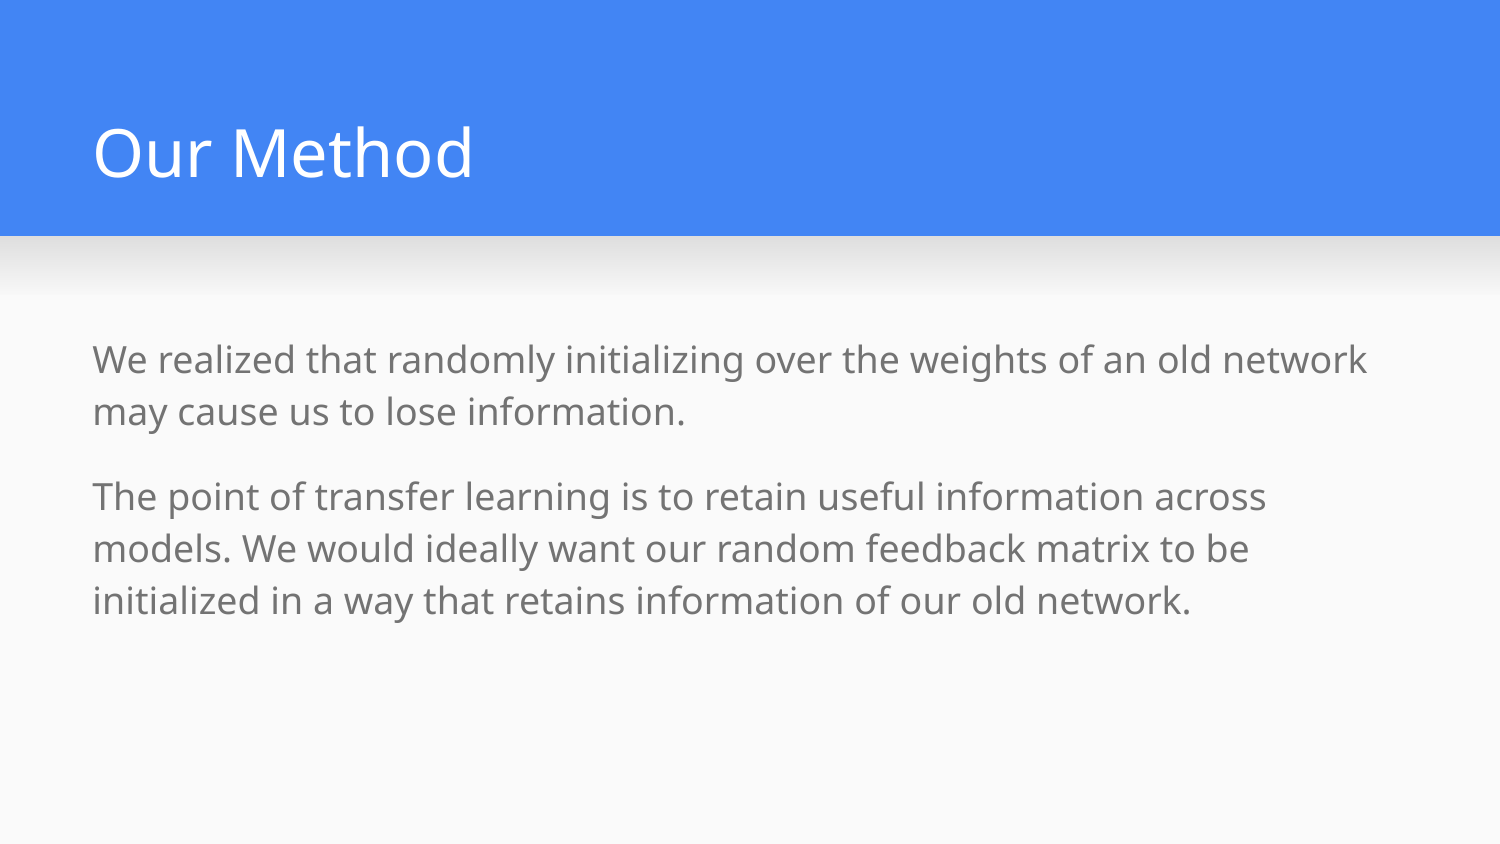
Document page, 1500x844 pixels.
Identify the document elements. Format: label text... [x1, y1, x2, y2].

title Our Method [77, 79, 1427, 206]
list We realized that randomly initializing over the weights of an old network may cause us to lose information. The point of transfer learning is to retain useful information across models. We would ideally want our random feedback matrix to be initialized in a way that retains information of our old network. [77, 314, 1427, 760]
